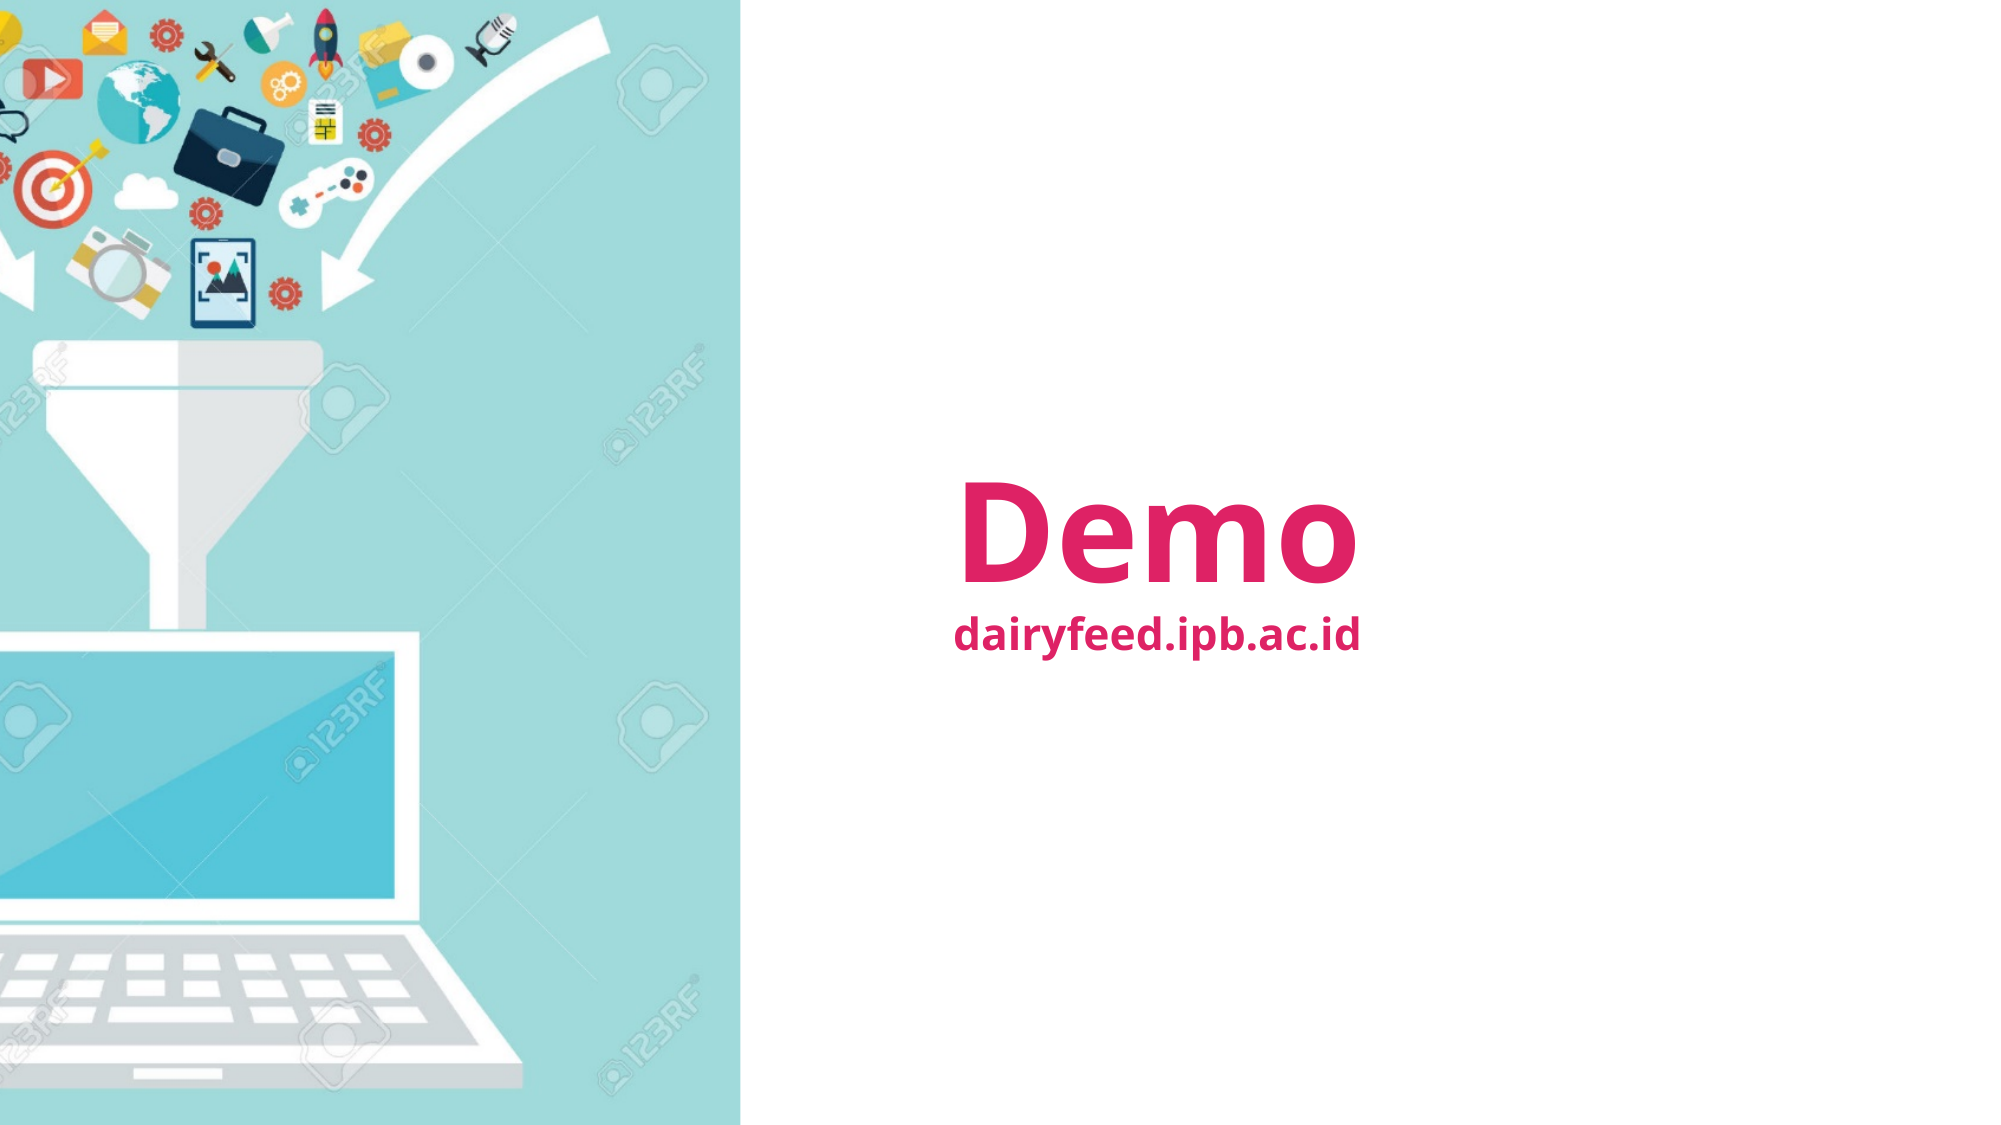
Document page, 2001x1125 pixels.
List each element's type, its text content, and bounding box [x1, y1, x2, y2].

title Demo dairyfeed.ipb.ac.id [924, 452, 1391, 670]
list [0, 0, 741, 1125]
